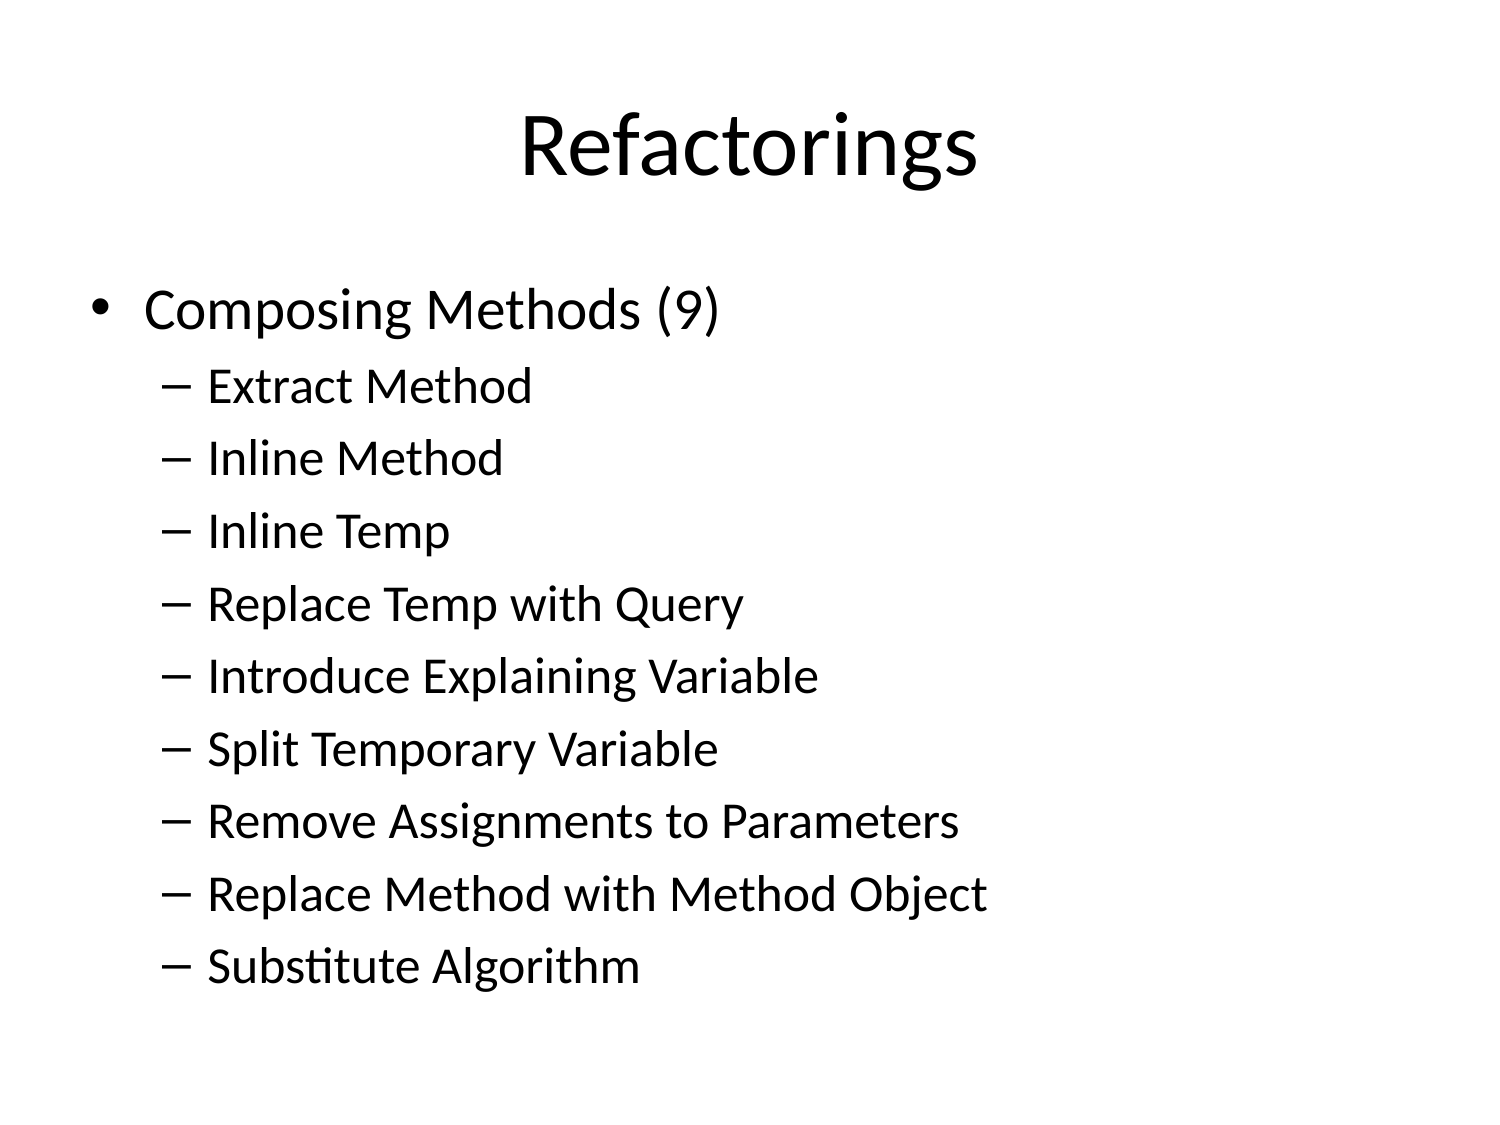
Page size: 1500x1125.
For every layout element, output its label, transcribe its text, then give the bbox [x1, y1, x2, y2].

title Refactorings [75, 45, 1425, 233]
list Composing Methods (9) Extract Method Inline Method Inline Temp Replace Temp with Query Introduce Explaining Variable Split Temporary Variable Remove Assignments to Parameters Replace Method with Method Object Substitute Algorithm [75, 262, 1425, 1005]
